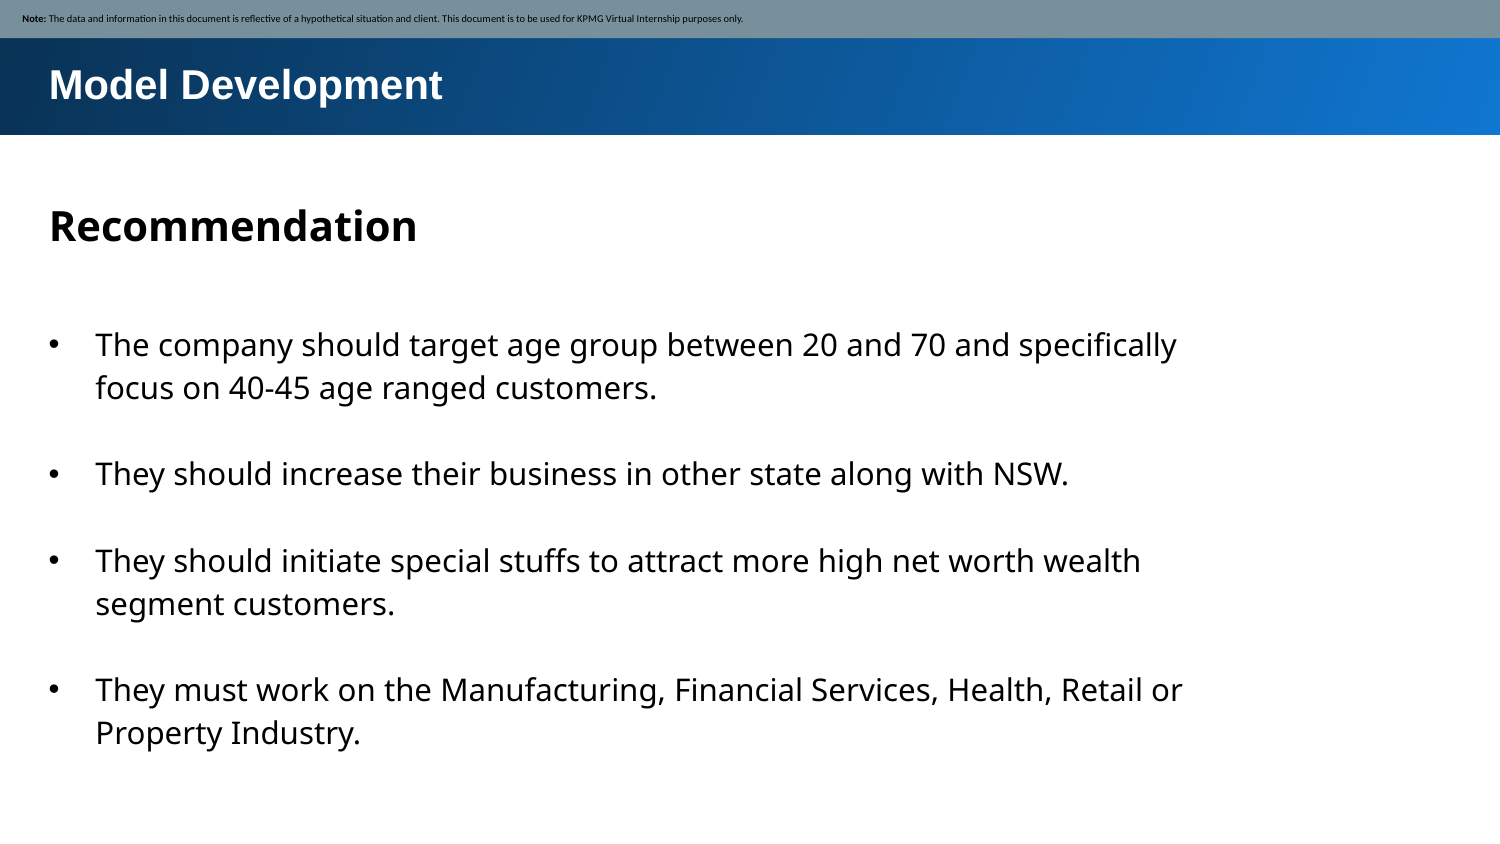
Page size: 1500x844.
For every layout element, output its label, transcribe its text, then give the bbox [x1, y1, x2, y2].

text_box Recommendation [33, 177, 1439, 266]
text_box The company should target age group between 20 and 70 and specifically focus on 40-45 age ranged customers. They should increase their business in other state along with NSW. They should initiate special stuffs to attract more high net worth wealth segment customers. They must work on the Manufacturing, Financial Services, Health, Retail or Property Industry. [33, 304, 1274, 809]
text_box [0, 39, 1500, 135]
text_box Model Development [33, 43, 1439, 124]
text_box Note: The data and information in this document is reflective of a hypothetical situation and client. This document is to be used for KPMG Virtual Internship purposes only. [0, 0, 1500, 39]
